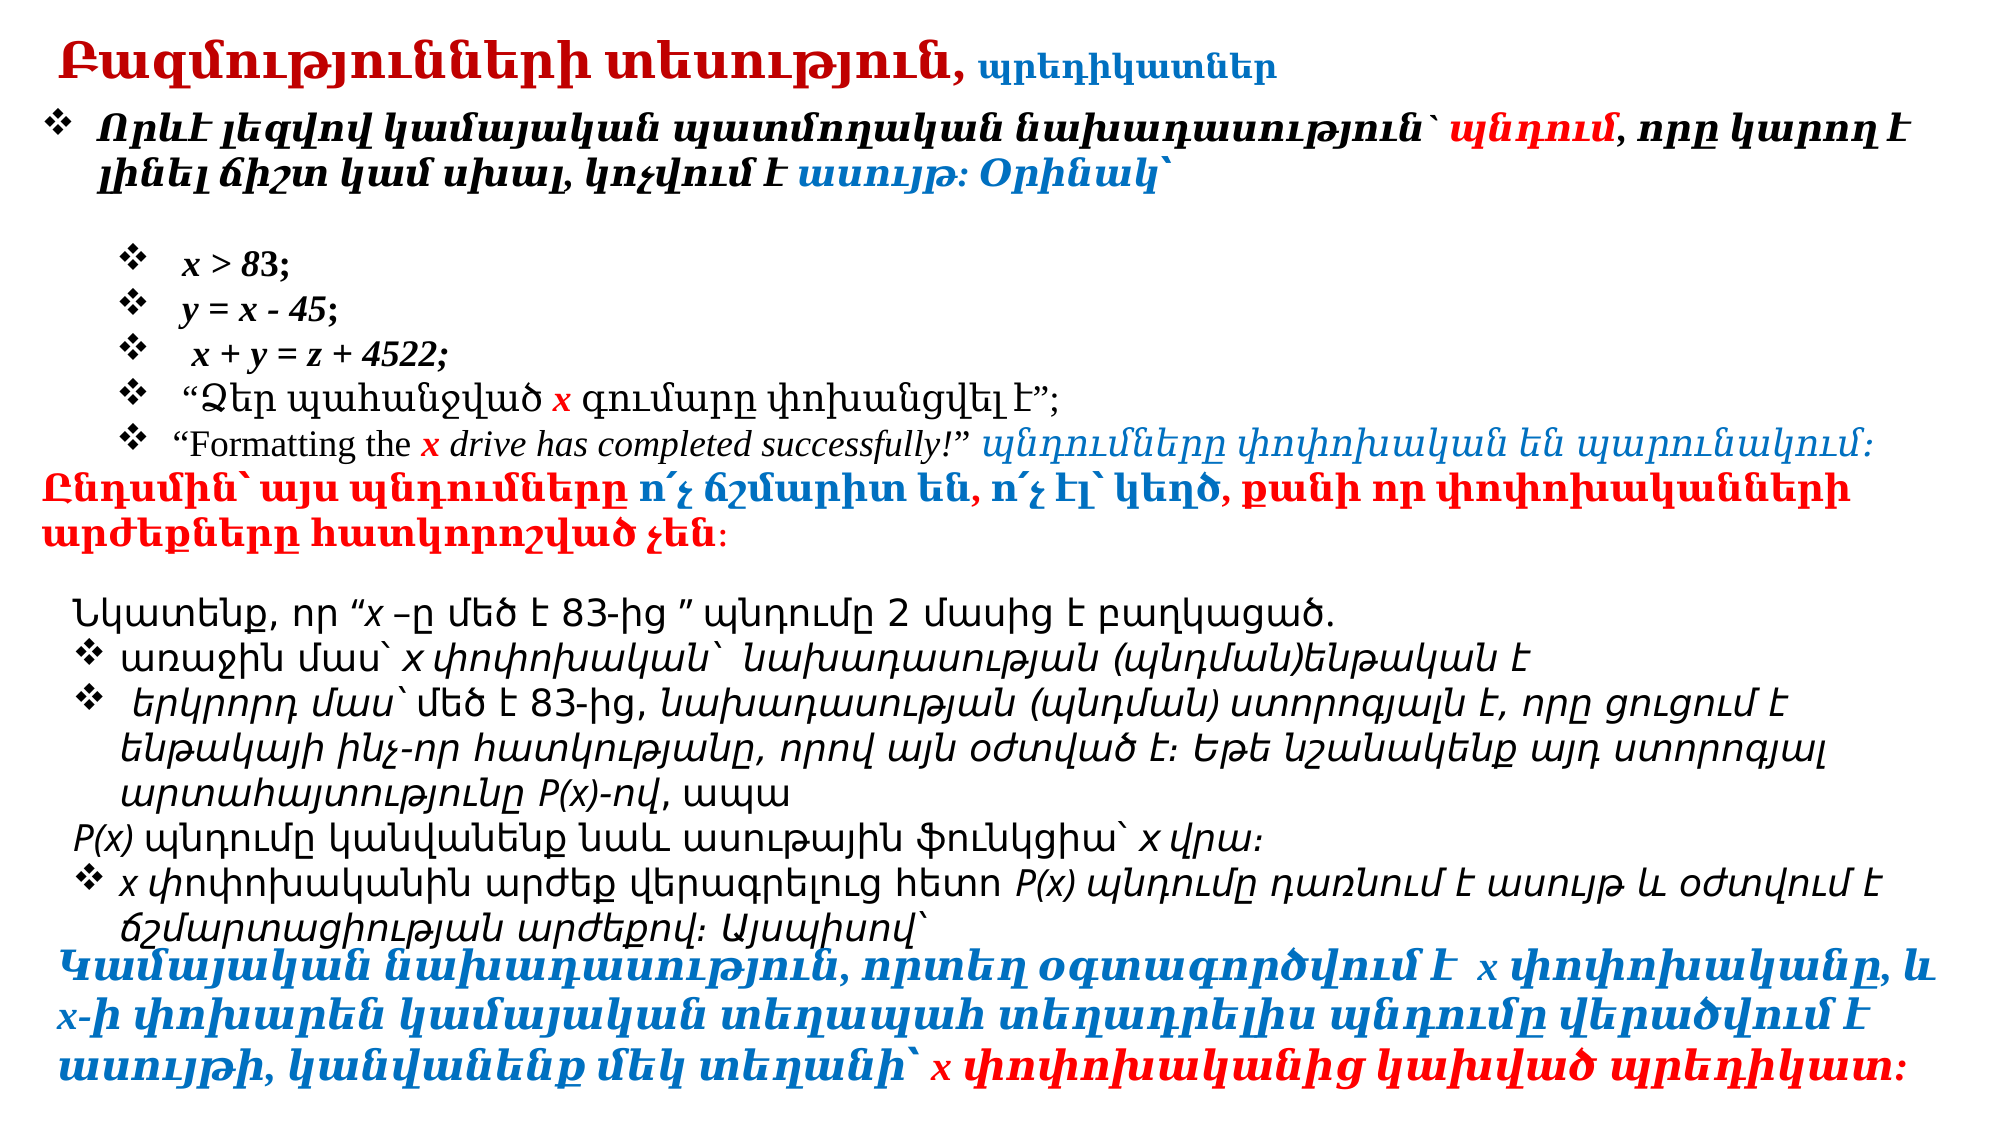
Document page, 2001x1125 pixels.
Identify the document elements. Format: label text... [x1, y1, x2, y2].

text_box Բազմությունների տեսություն, պրեդիկատներ [42, 20, 1969, 96]
text_box Կամայական նախադասություն, որտեղ օգտագործվում է x փոփոխականը, և x-ի փոխարեն կամայական տեղապահ տեղադրելիս պնդումը վերածվում է ասույթի, կանվանենք մեկ տեղանի՝ x փոփոխականից կախված պրեդիկատ: [42, 931, 1969, 1096]
text_box Որևէ լեզվով կամայական պատմողական նախադասություն` պնդում, որը կարող է լինել ճիշտ կամ սխալ, կոչվում է ասույթ: Օրինակ՝ x > 83; y = x - 45; x + y = z + 4522; “Ձեր պահանջված x գումարը փոխանցվել է”; “Formatting the x drive has completed successfully!” պնդումները փոփոխական են պարունակում։ Ընդսմին՝ այս պնդումները ո՛չ ճշմարիտ են, ո՛չ էլ՝ կեղծ, քանի որ փոփոխականների արժեքները հատկորոշված չեն։ [26, 96, 1985, 562]
text_box Նկատենք, որ “x –ը մեծ է 83-ից ” պնդումը 2 մասից է բաղկացած. առաջին մաս՝ x փոփոխական՝ նախադասության (պնդման)ենթական է երկրորդ մաս՝ մեծ է 83-ից, նախադասության (պնդման) ստորոգյալն է, որը ցուցում է ենթակայի ինչ-որ հատկությանը, որով այն օժտված է։ Եթե նշանակենք այդ ստորոգյալ արտահայտությունը P(x)-ով, ապա P(x) պնդումը կանվանենք նաև ասութային ֆունկցիա՝ x վրա։ x փոփոխականին արժեք վերագրելուց հետո P(x) պնդումը դառնում է ասույթ և օժտվում է ճշմարտացիության արժեքով։ Այսպիսով՝ [57, 581, 1985, 957]
